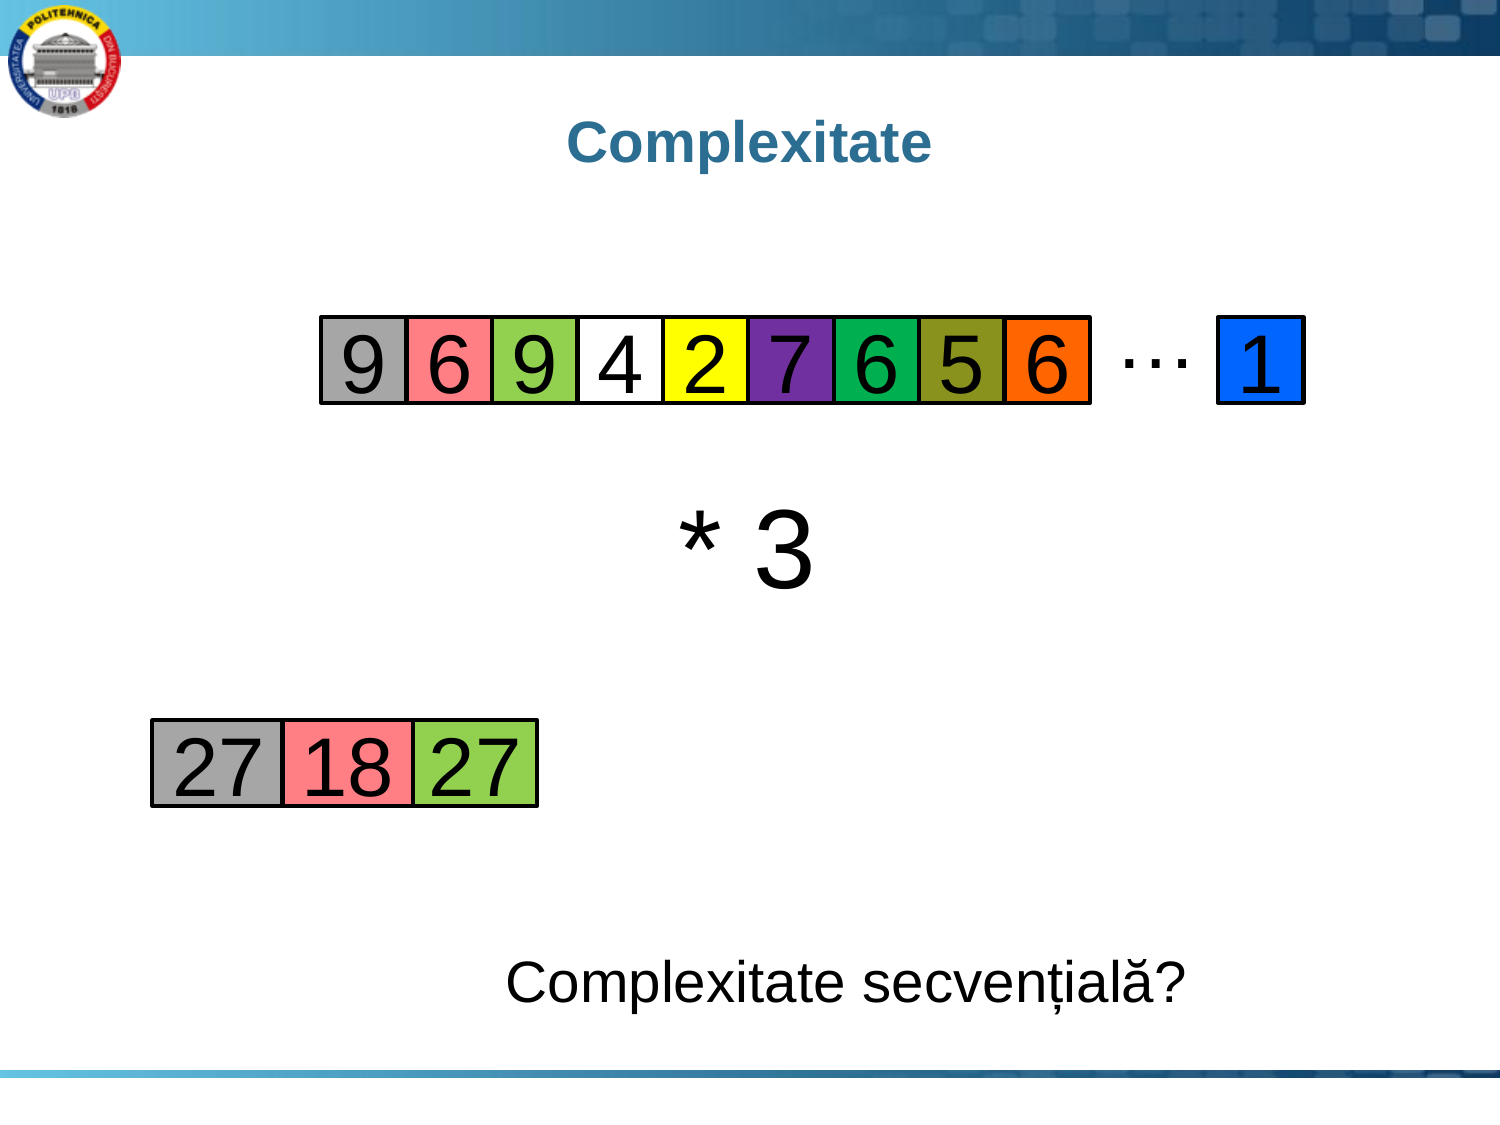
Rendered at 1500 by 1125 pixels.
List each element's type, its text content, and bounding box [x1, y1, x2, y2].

text_box 6 [404, 315, 490, 405]
title Complexitate [51, 102, 1449, 178]
text_box 1 [1216, 315, 1306, 405]
picture [0, 1070, 1500, 1078]
text_box 2 [661, 315, 746, 405]
text_box 9 [319, 315, 404, 405]
text_box 9 [490, 315, 575, 405]
text_box Complexitate secvențială? [490, 937, 1203, 1022]
text_box 5 [917, 315, 1002, 405]
text_box 4 [575, 315, 661, 405]
text_box 27 [411, 718, 539, 808]
picture [0, 0, 1500, 118]
text_box * 3 [663, 469, 831, 619]
text_box 18 [280, 718, 411, 808]
text_box 6 [832, 315, 917, 405]
text_box 7 [746, 315, 832, 405]
text_box … [1099, 278, 1213, 393]
text_box 27 [150, 718, 280, 808]
text_box 6 [1002, 315, 1092, 405]
